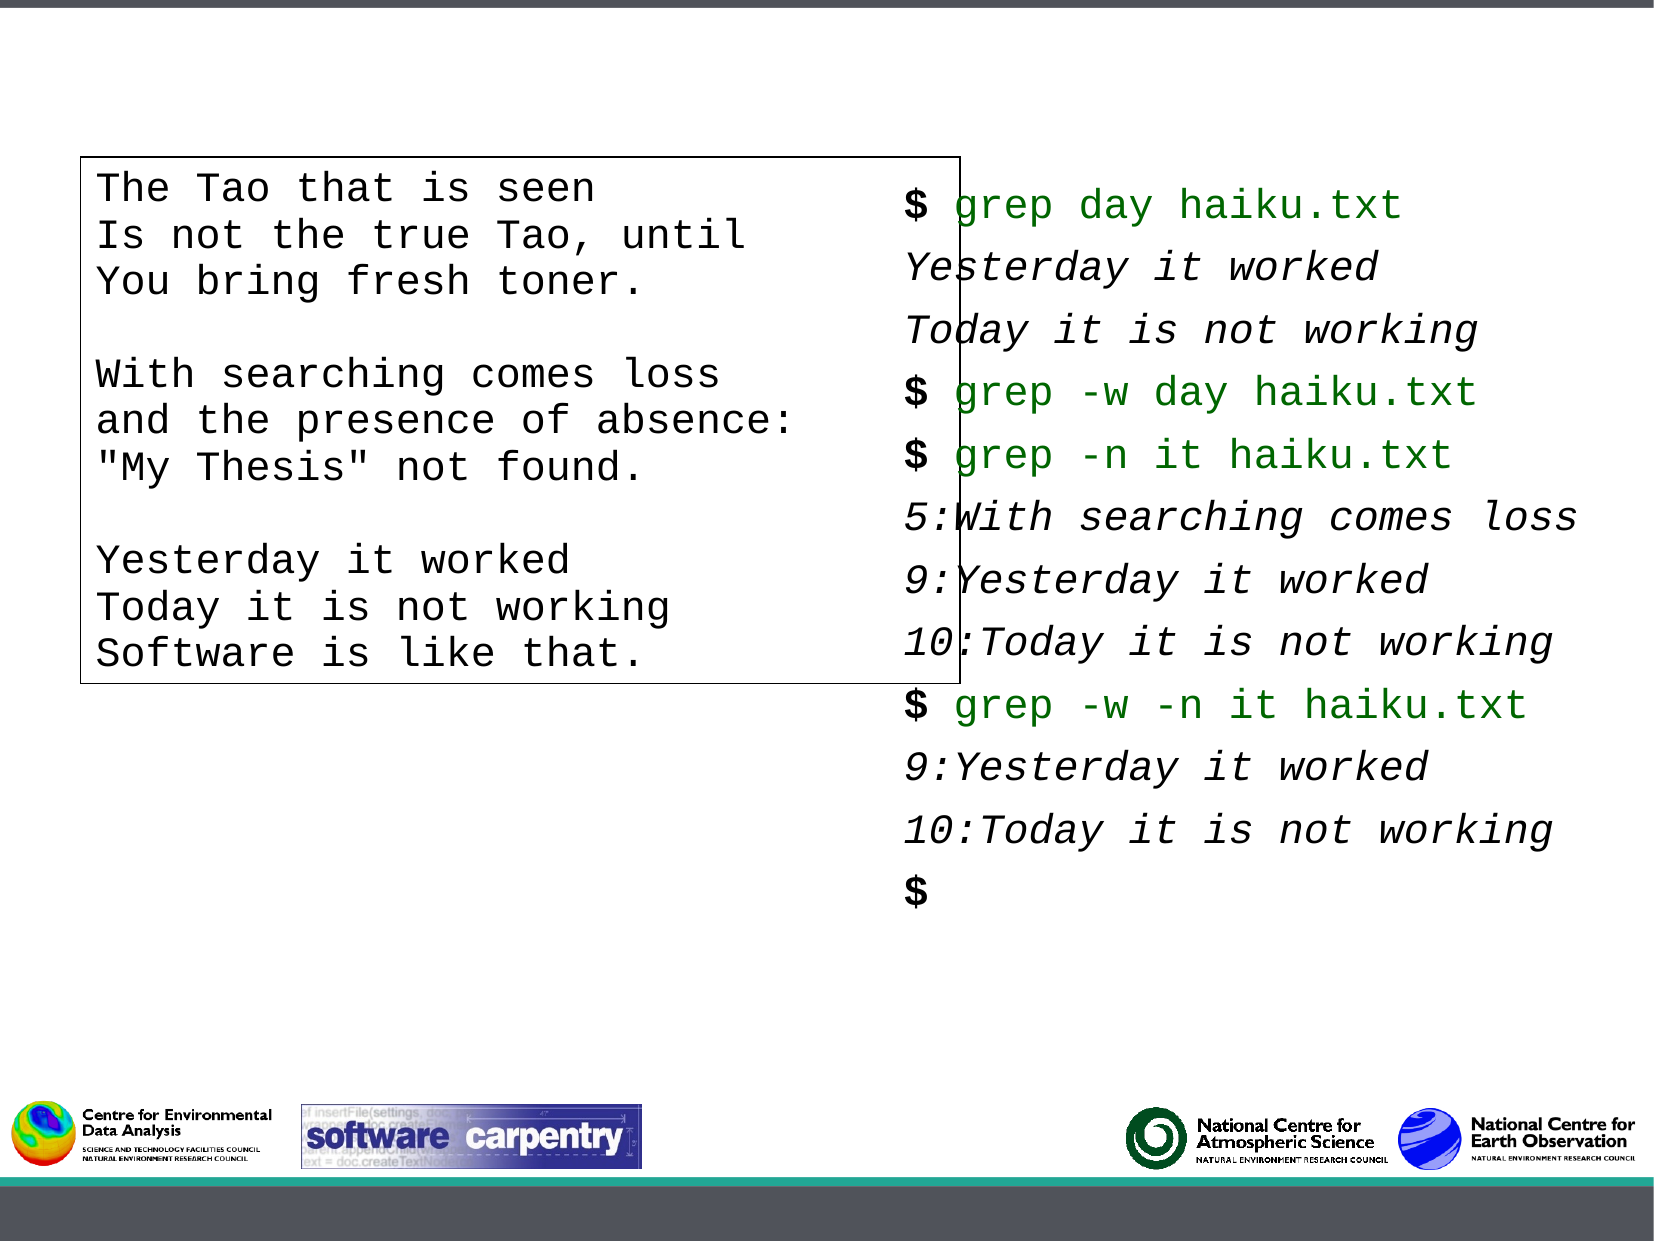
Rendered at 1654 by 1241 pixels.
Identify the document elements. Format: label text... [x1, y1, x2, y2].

text_box The Tao that is seen Is not the true Tao, until You bring fresh toner. With searching comes loss and the presence of absence: "My Thesis" not found. Yesterday it worked Today it is not working Software is like that. [80, 156, 888, 684]
picture [0, 0, 1654, 1241]
text_box $ grep day haiku.txt Yesterday it worked Today it is not working $ grep -w day haiku.txt $ grep -n it haiku.txt 5:With searching comes loss 9:Yesterday it worked 10:Today it is not working $ grep -w -n it haiku.txt 9:Yesterday it worked 10:Today it is not working $ [888, 156, 1579, 1074]
